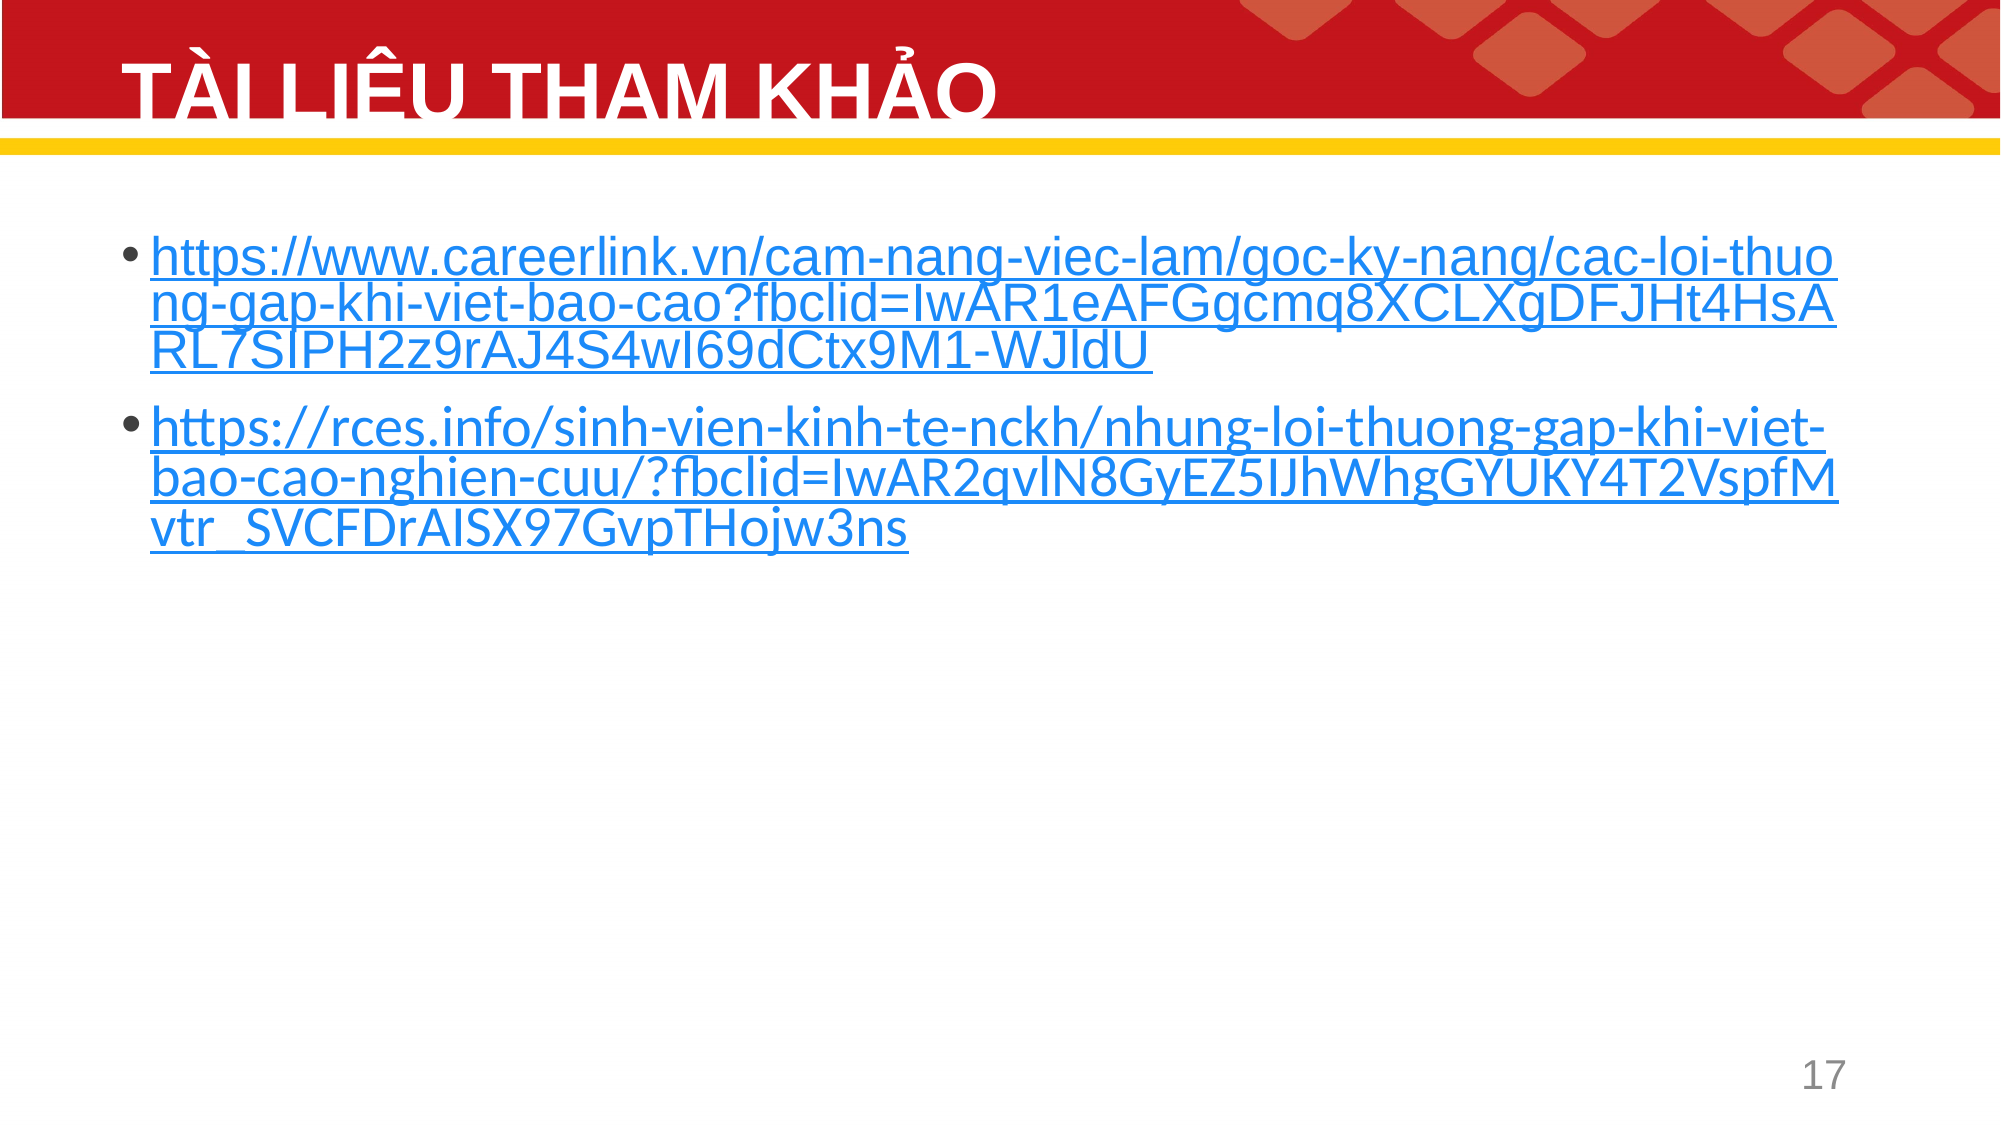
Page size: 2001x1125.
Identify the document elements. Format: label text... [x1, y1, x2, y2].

slide_number 17 [1412, 1042, 1863, 1103]
list https://www.careerlink.vn/cam-nang-viec-lam/goc-ky-nang/cac-loi-thuong-gap-khi-viet-bao-cao?fbclid=IwAR1eAFGgcmq8XCLXgDFJHt4HsARL7SIPH2z9rAJ4S4wI69dCtx9M1-WJldU https://rces.info/sinh-vien-kinh-te-nckh/nhung-loi-thuong-gap-khi-viet-bao-cao-nghien-cuu/?fbclid=IwAR2qvlN8GyEZ5IJhWhgGYUKY4T2VspfMvtr_SVCFDrAISX97GvpTHojw3ns [106, 220, 1863, 1025]
title TÀI LIỆU THAM KHẢO [106, 0, 1863, 204]
picture [0, 0, 2001, 1125]
